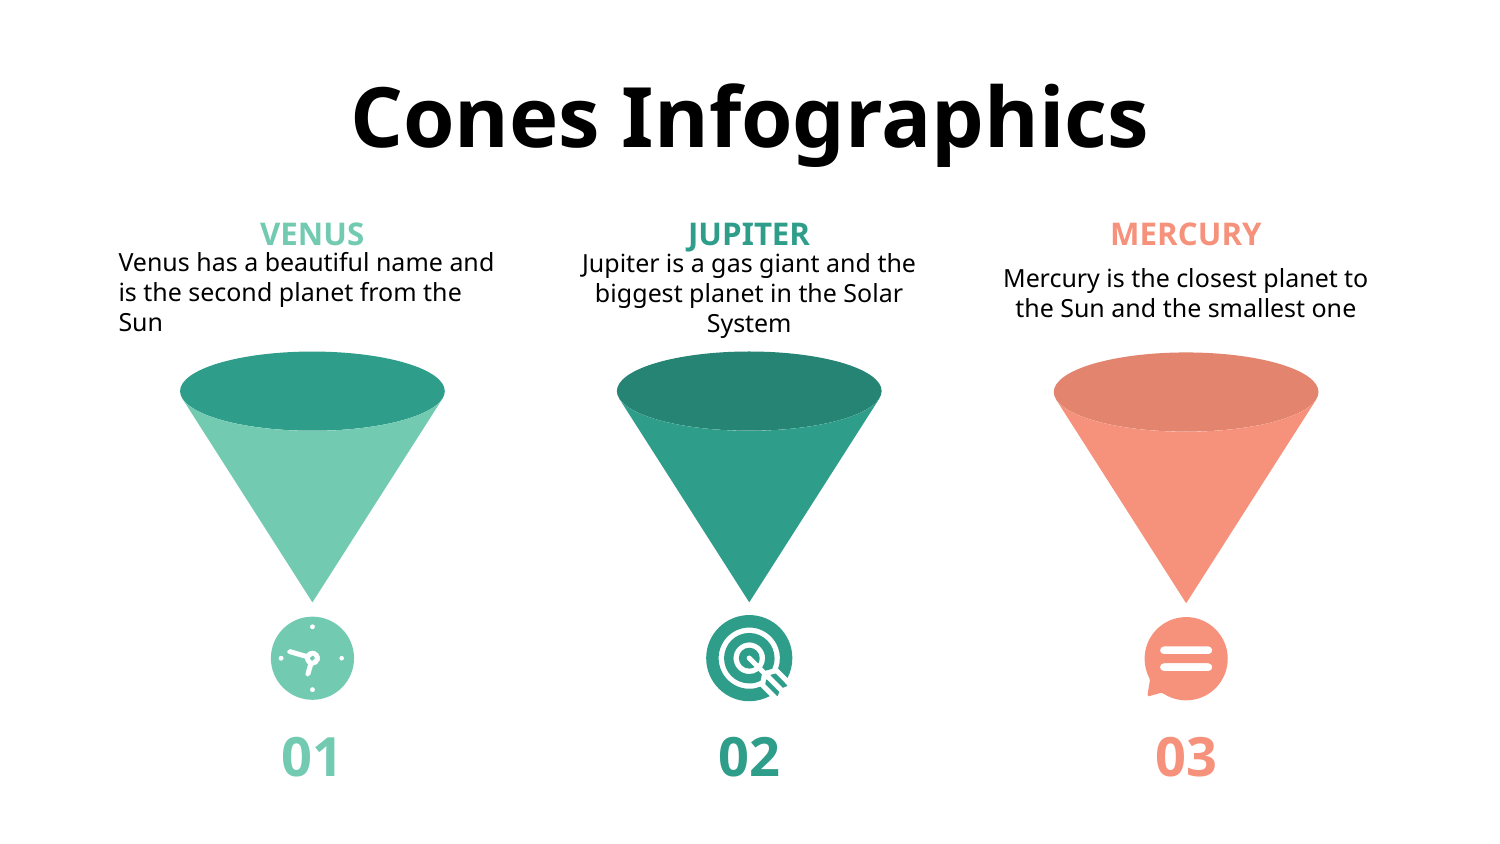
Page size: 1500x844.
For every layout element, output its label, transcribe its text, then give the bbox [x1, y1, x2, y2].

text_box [179, 351, 446, 603]
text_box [1053, 352, 1319, 604]
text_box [270, 616, 355, 701]
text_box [705, 614, 793, 702]
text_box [540, 204, 959, 339]
text_box [1144, 617, 1228, 701]
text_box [616, 351, 882, 603]
text_box 02 [698, 714, 801, 796]
text_box 01 [261, 714, 364, 796]
text_box 03 [1135, 714, 1238, 796]
title Cones Infographics [75, 67, 1425, 162]
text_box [103, 204, 522, 338]
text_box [977, 204, 1396, 339]
